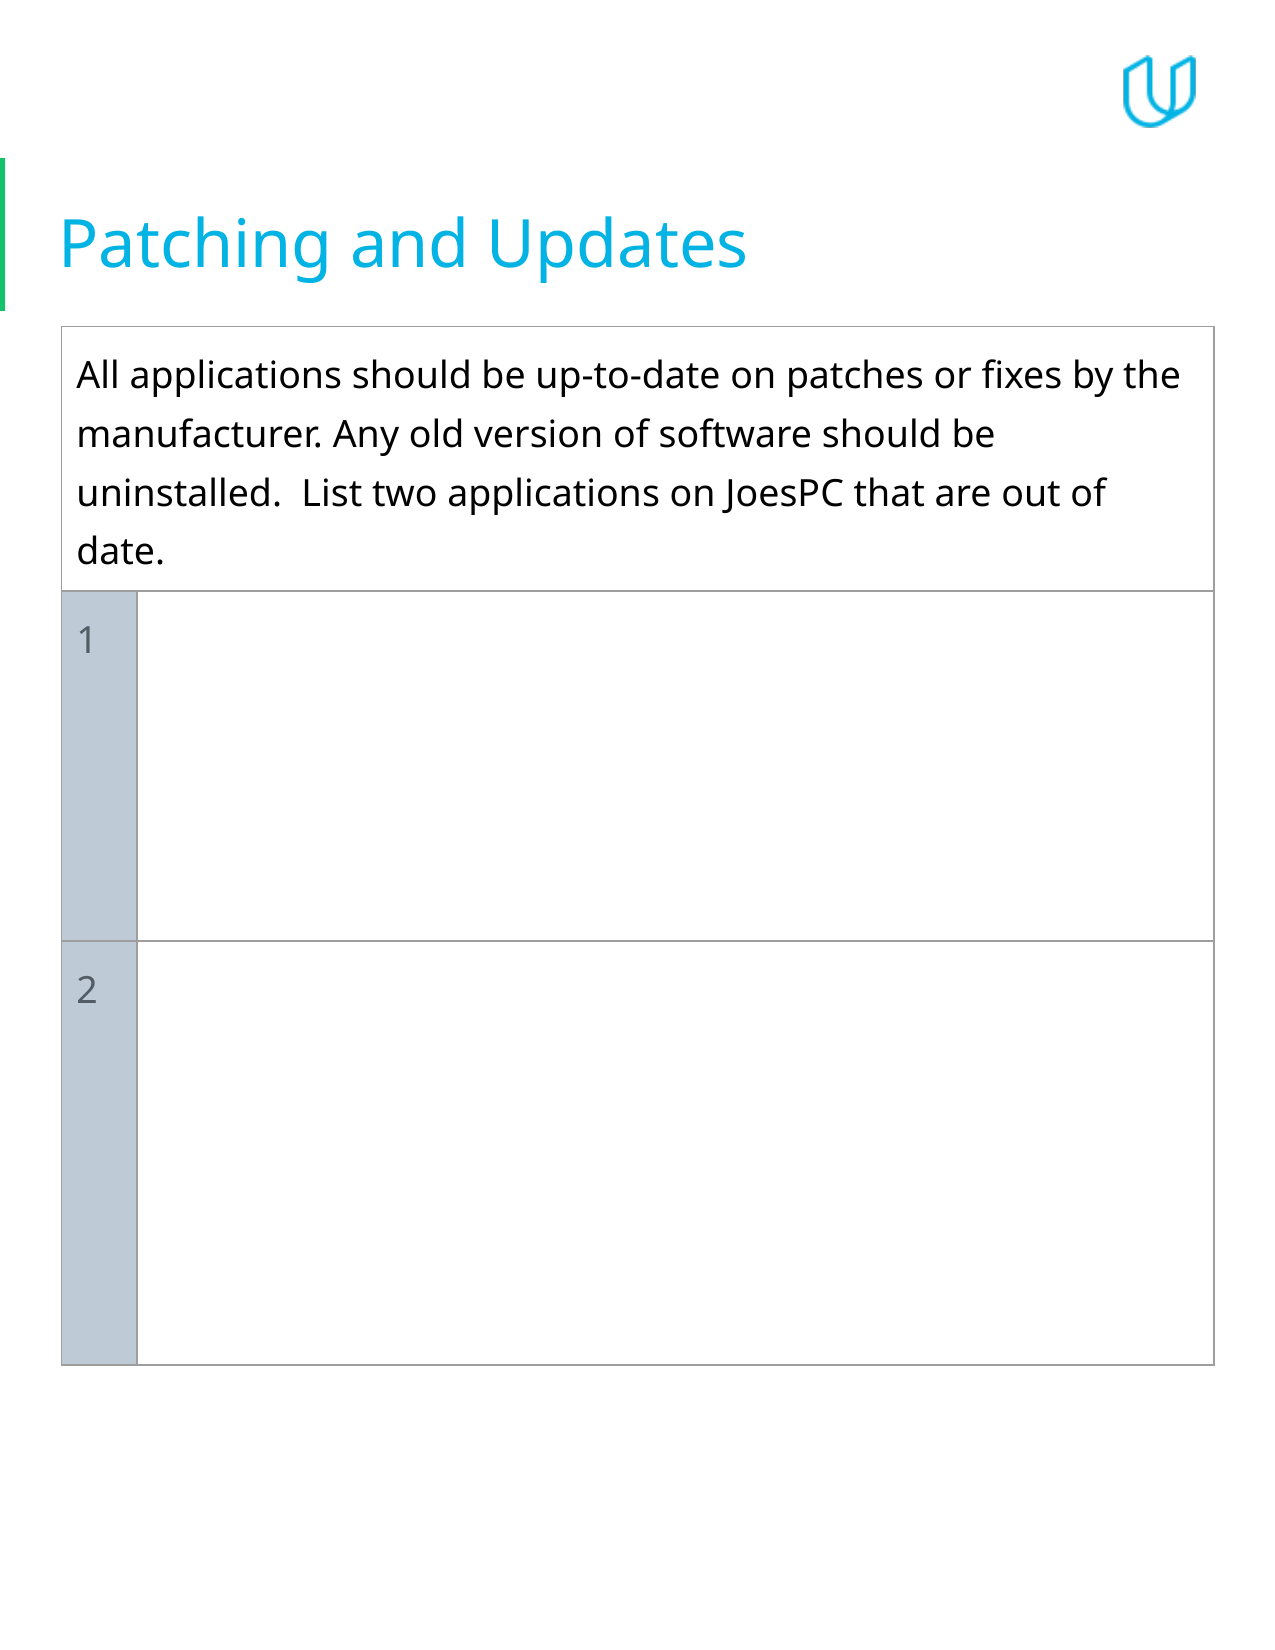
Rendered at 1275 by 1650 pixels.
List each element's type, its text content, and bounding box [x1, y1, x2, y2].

table_cell 1 [62, 592, 136, 940]
table_cell [138, 942, 1213, 1364]
table_header All applications should be up-to-date on patches or fixes by the manufacturer. Any old version of software should be uninstalled. List two applications on JoesPC that are out of date. [62, 327, 1213, 590]
title Patching and Updates [42, 142, 1233, 327]
table_cell 2 [62, 942, 136, 1364]
table_cell [138, 592, 1213, 940]
picture [1088, 20, 1232, 142]
